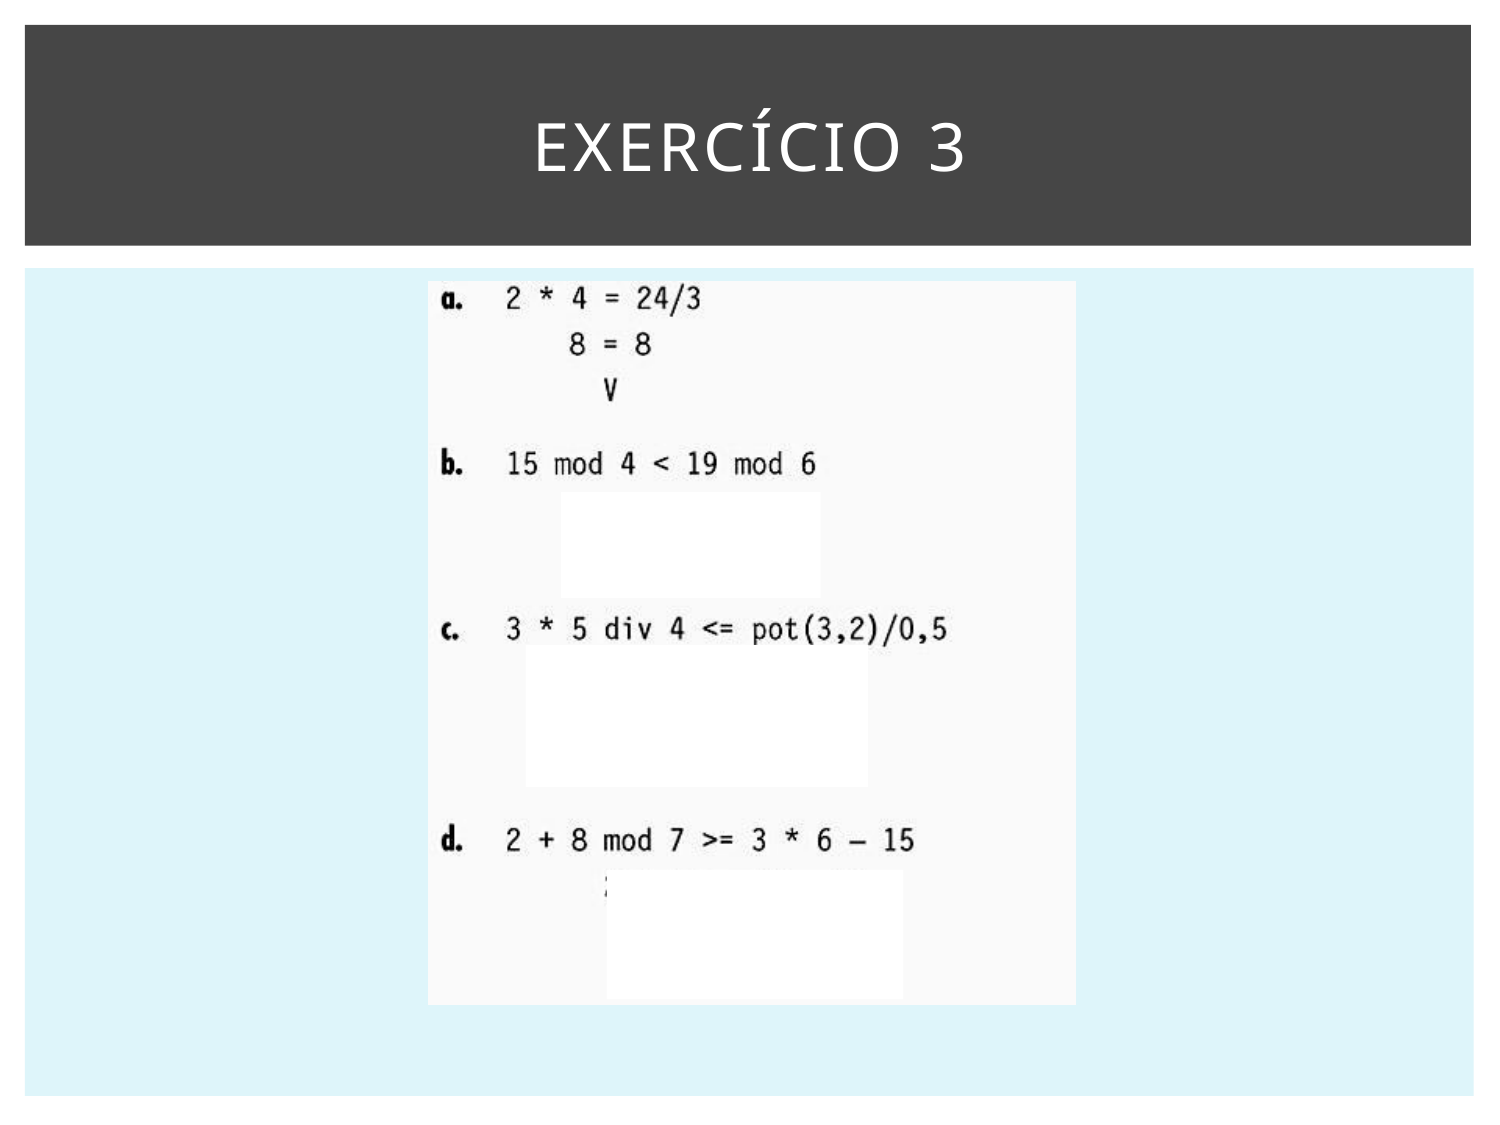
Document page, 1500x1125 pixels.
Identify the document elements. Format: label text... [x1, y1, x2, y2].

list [427, 281, 1077, 1006]
title EXERCÍCIO 3 [62, 58, 1438, 232]
